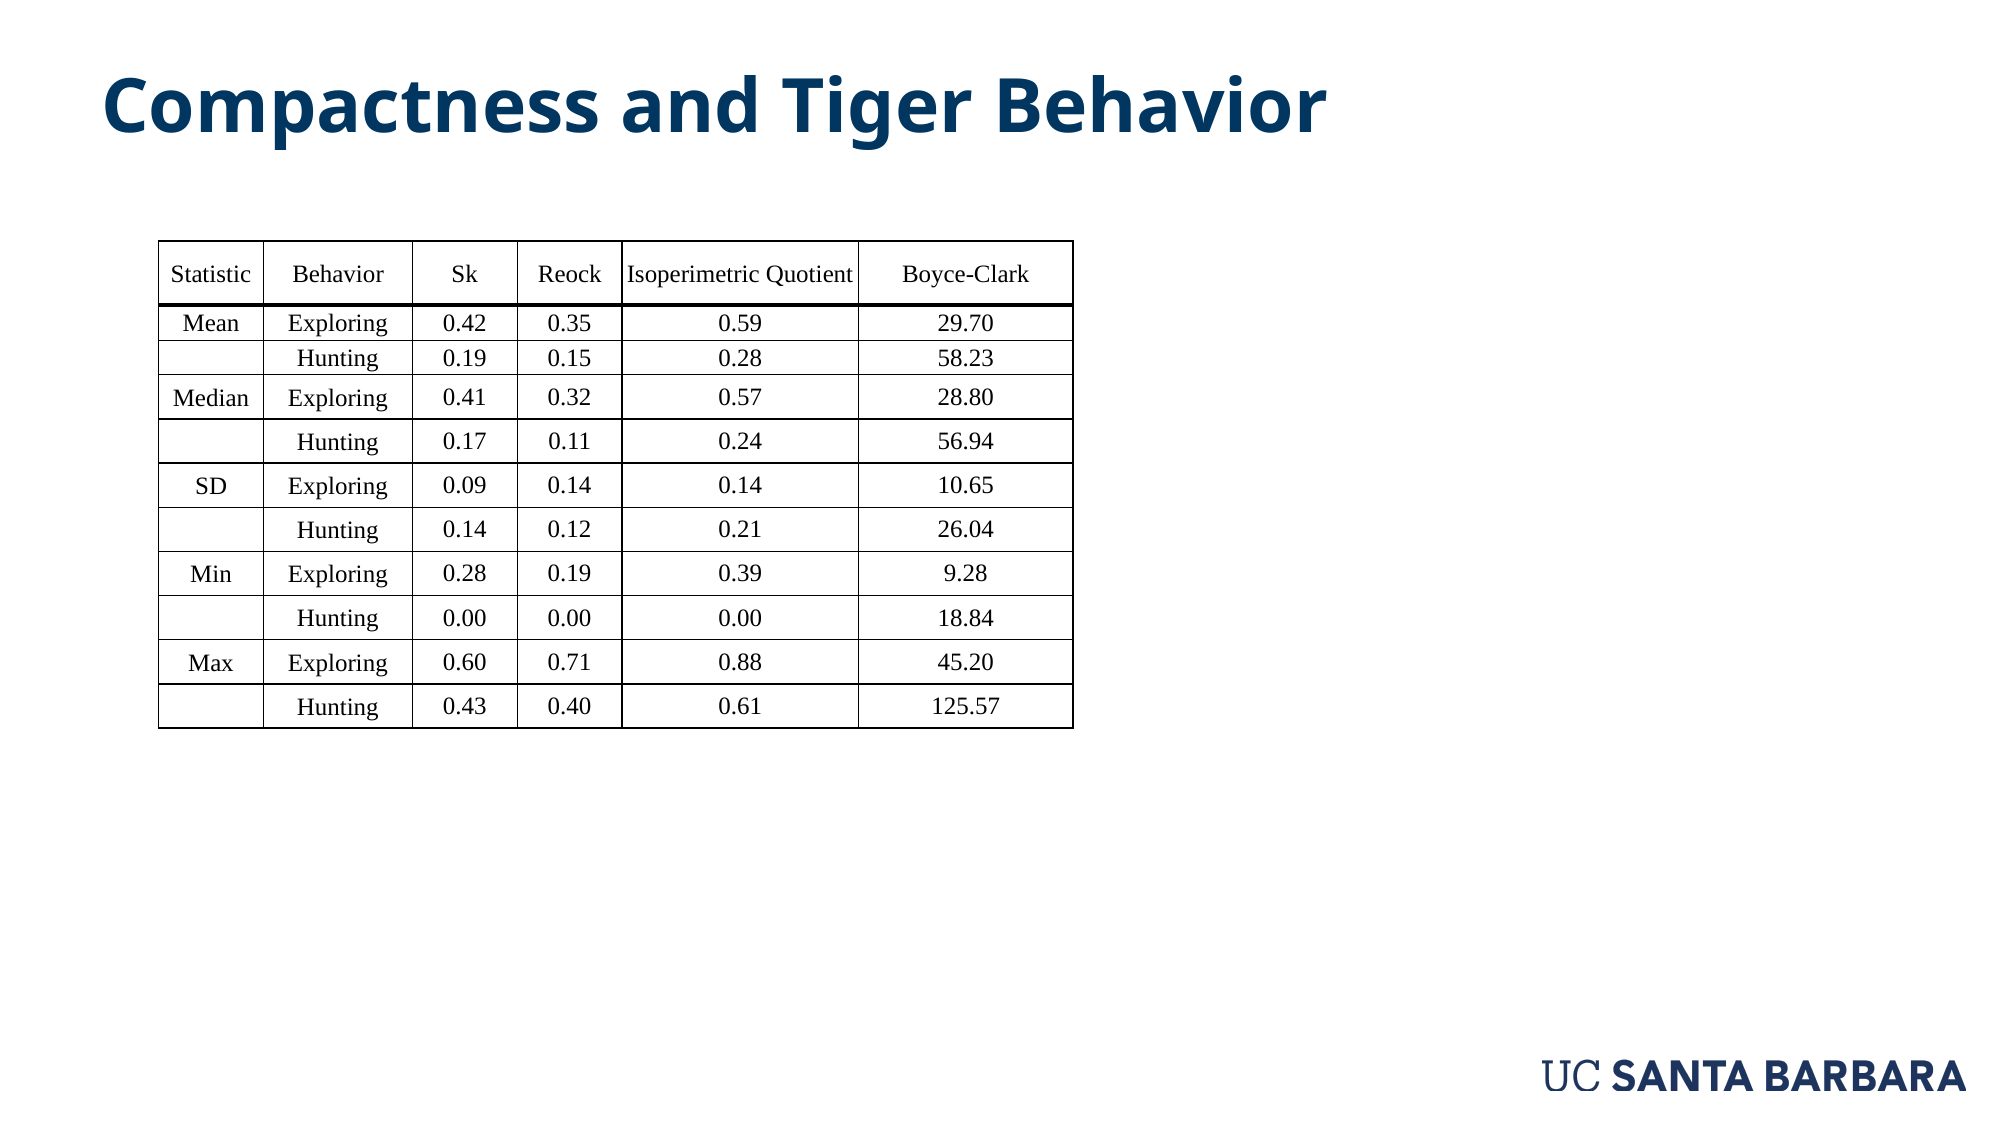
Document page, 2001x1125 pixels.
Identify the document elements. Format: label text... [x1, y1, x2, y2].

table_cell 0.61 [623, 685, 858, 727]
table_cell 0.15 [518, 341, 621, 374]
table_cell 0.42 [413, 307, 517, 340]
table_cell Exploring [264, 307, 412, 340]
table_cell 26.04 [859, 508, 1072, 551]
table_cell 0.32 [518, 375, 621, 418]
table_cell 0.59 [623, 307, 858, 340]
table_cell 0.21 [623, 508, 858, 551]
table_cell 0.14 [413, 508, 517, 551]
table_cell 0.00 [518, 596, 621, 639]
title Compactness and Tiger Behavior [86, 59, 1914, 158]
table_header Boyce-Clark [859, 242, 1072, 303]
table_cell Hunting [264, 508, 412, 551]
table_cell 0.39 [623, 552, 858, 595]
table_cell 0.35 [518, 307, 621, 340]
table_cell 0.14 [518, 464, 621, 507]
table_header Sk [413, 242, 517, 303]
table_cell 0.11 [518, 420, 621, 462]
table_cell 0.00 [413, 596, 517, 639]
table_cell Exploring [264, 375, 412, 418]
table_cell 58.23 [859, 341, 1072, 374]
table_cell 0.71 [518, 640, 621, 683]
table_cell 18.84 [859, 596, 1072, 639]
table_cell 0.00 [623, 596, 858, 639]
table_cell [159, 685, 263, 727]
table_cell 0.17 [413, 420, 517, 462]
table_cell 9.28 [859, 552, 1072, 595]
table_header Reock [518, 242, 621, 303]
table_cell [159, 420, 263, 462]
picture [1542, 1059, 1966, 1091]
table_cell 56.94 [859, 420, 1072, 462]
table_header Statistic [159, 242, 263, 303]
table_cell Mean [159, 307, 263, 340]
table_cell Exploring [264, 464, 412, 507]
table_cell 0.40 [518, 685, 621, 727]
table_cell 0.88 [623, 640, 858, 683]
table_cell Exploring [264, 552, 412, 595]
table_cell Hunting [264, 341, 412, 374]
table_cell 0.43 [413, 685, 517, 727]
table_cell 0.57 [623, 375, 858, 418]
table_cell SD [159, 464, 263, 507]
table_cell 0.12 [518, 508, 621, 551]
table_cell Median [159, 375, 263, 418]
table_cell 0.41 [413, 375, 517, 418]
table_cell 0.14 [623, 464, 858, 507]
table_cell 29.70 [859, 307, 1072, 340]
table_cell 0.19 [413, 341, 517, 374]
table_cell Min [159, 552, 263, 595]
table_cell Hunting [264, 596, 412, 639]
table_cell 0.60 [413, 640, 517, 683]
table_cell Hunting [264, 685, 412, 727]
table_cell Exploring [264, 640, 412, 683]
table_cell 0.28 [623, 341, 858, 374]
table_cell [159, 341, 263, 374]
table_cell 45.20 [859, 640, 1072, 683]
table_cell 125.57 [859, 685, 1072, 727]
table_cell 10.65 [859, 464, 1072, 507]
table_cell Max [159, 640, 263, 683]
table_cell [159, 508, 263, 551]
table_cell 0.19 [518, 552, 621, 595]
table_cell 0.09 [413, 464, 517, 507]
table_header Behavior [264, 242, 412, 303]
table_header Isoperimetric Quotient [623, 242, 858, 303]
table_cell 28.80 [859, 375, 1072, 418]
table_cell [159, 596, 263, 639]
table_cell 0.24 [623, 420, 858, 462]
table_cell Hunting [264, 420, 412, 462]
table_cell 0.28 [413, 552, 517, 595]
